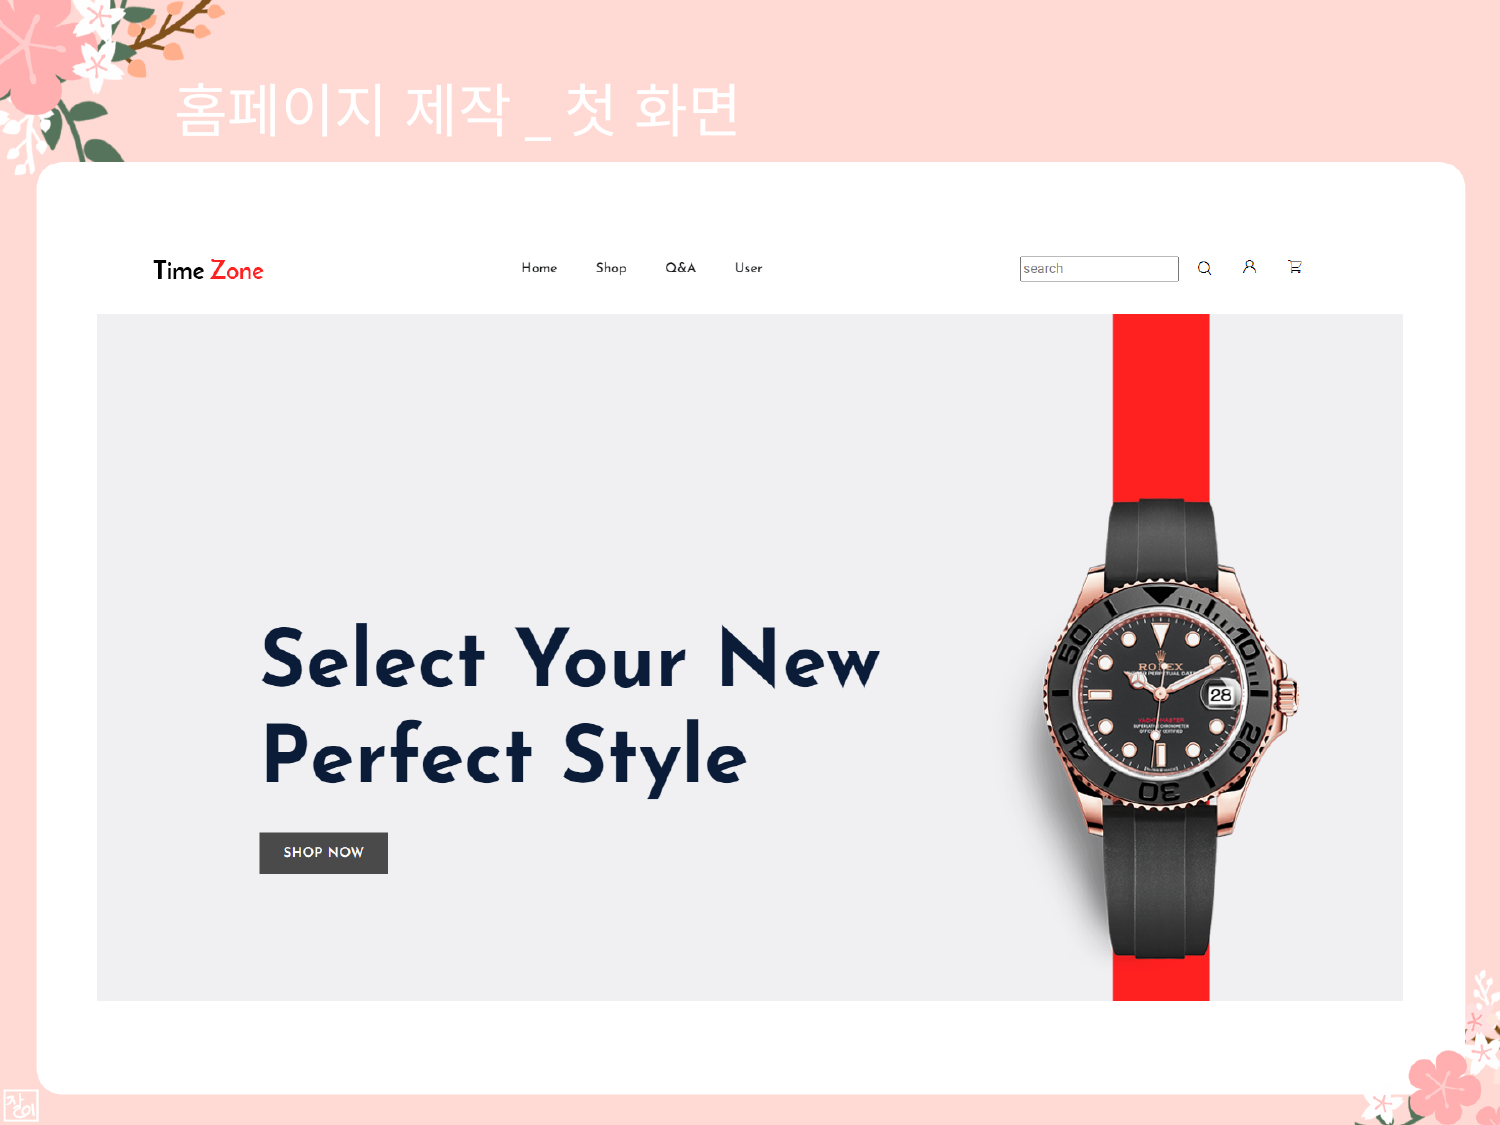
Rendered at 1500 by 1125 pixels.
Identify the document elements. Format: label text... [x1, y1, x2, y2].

picture [0, 0, 1500, 1125]
text_box 홈페이지 제작_첫 화면 [159, 66, 1058, 152]
